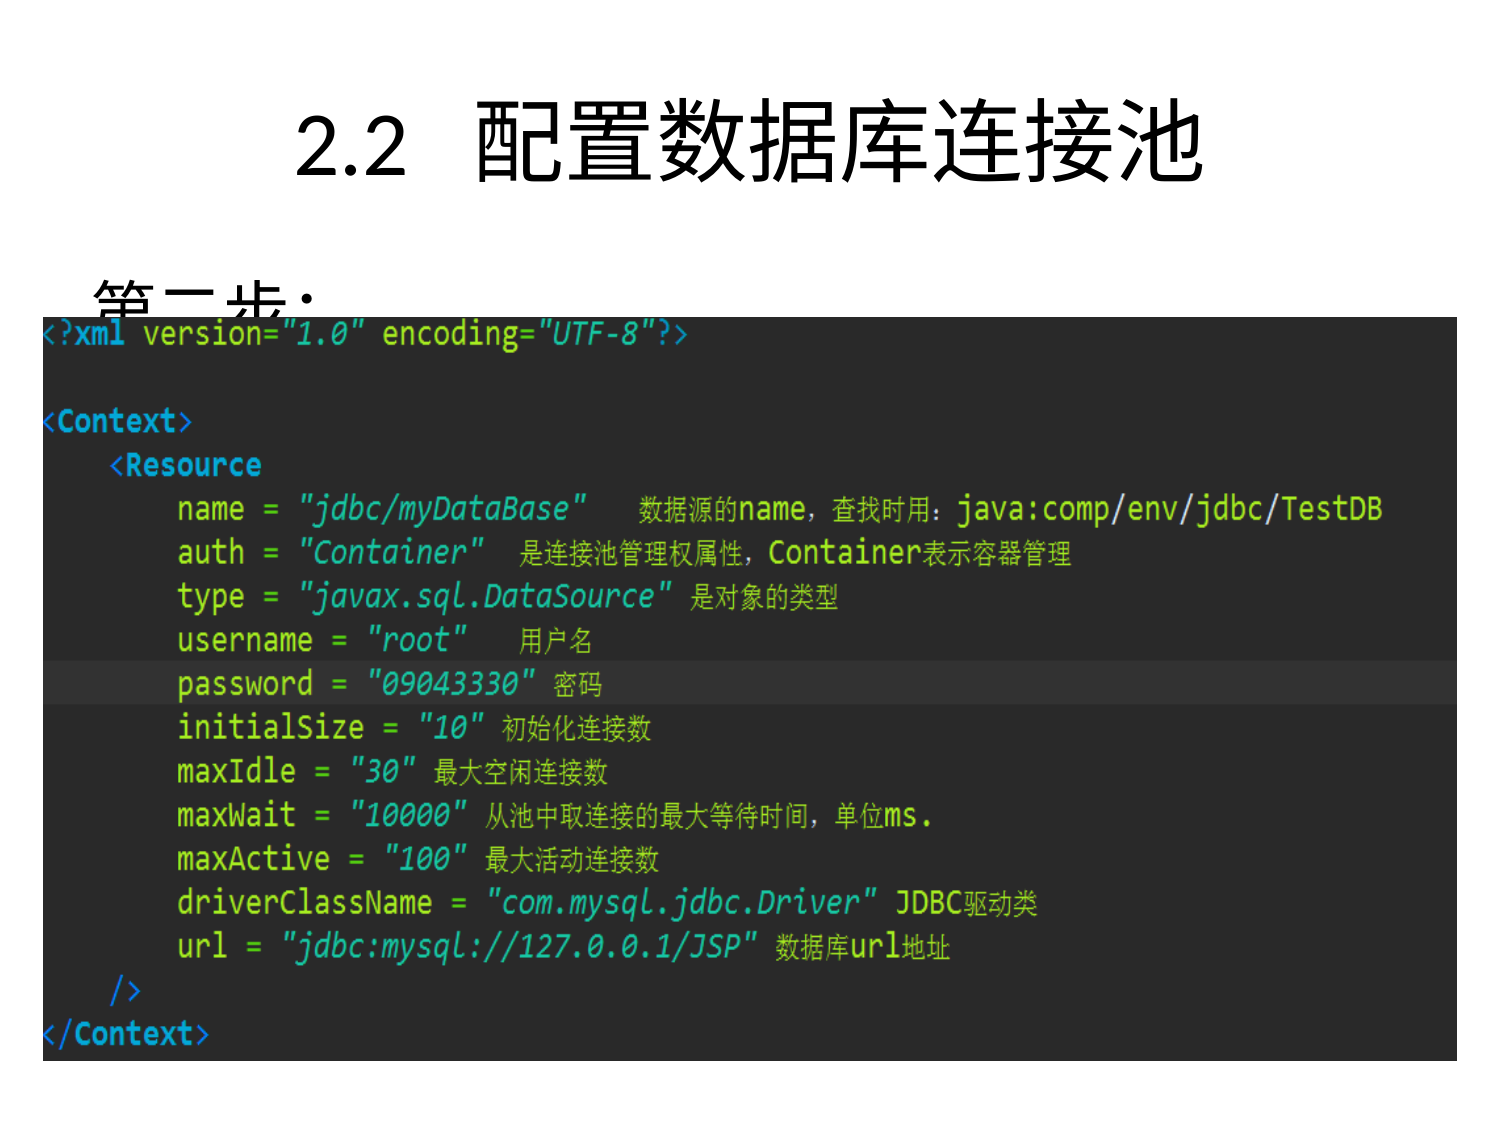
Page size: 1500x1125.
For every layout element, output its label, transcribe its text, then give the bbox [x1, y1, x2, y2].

title 2.2 配置数据库连接池 [75, 45, 1425, 233]
picture [43, 317, 1457, 1062]
list 第二步： 编写配置文件。 [75, 262, 1425, 315]
